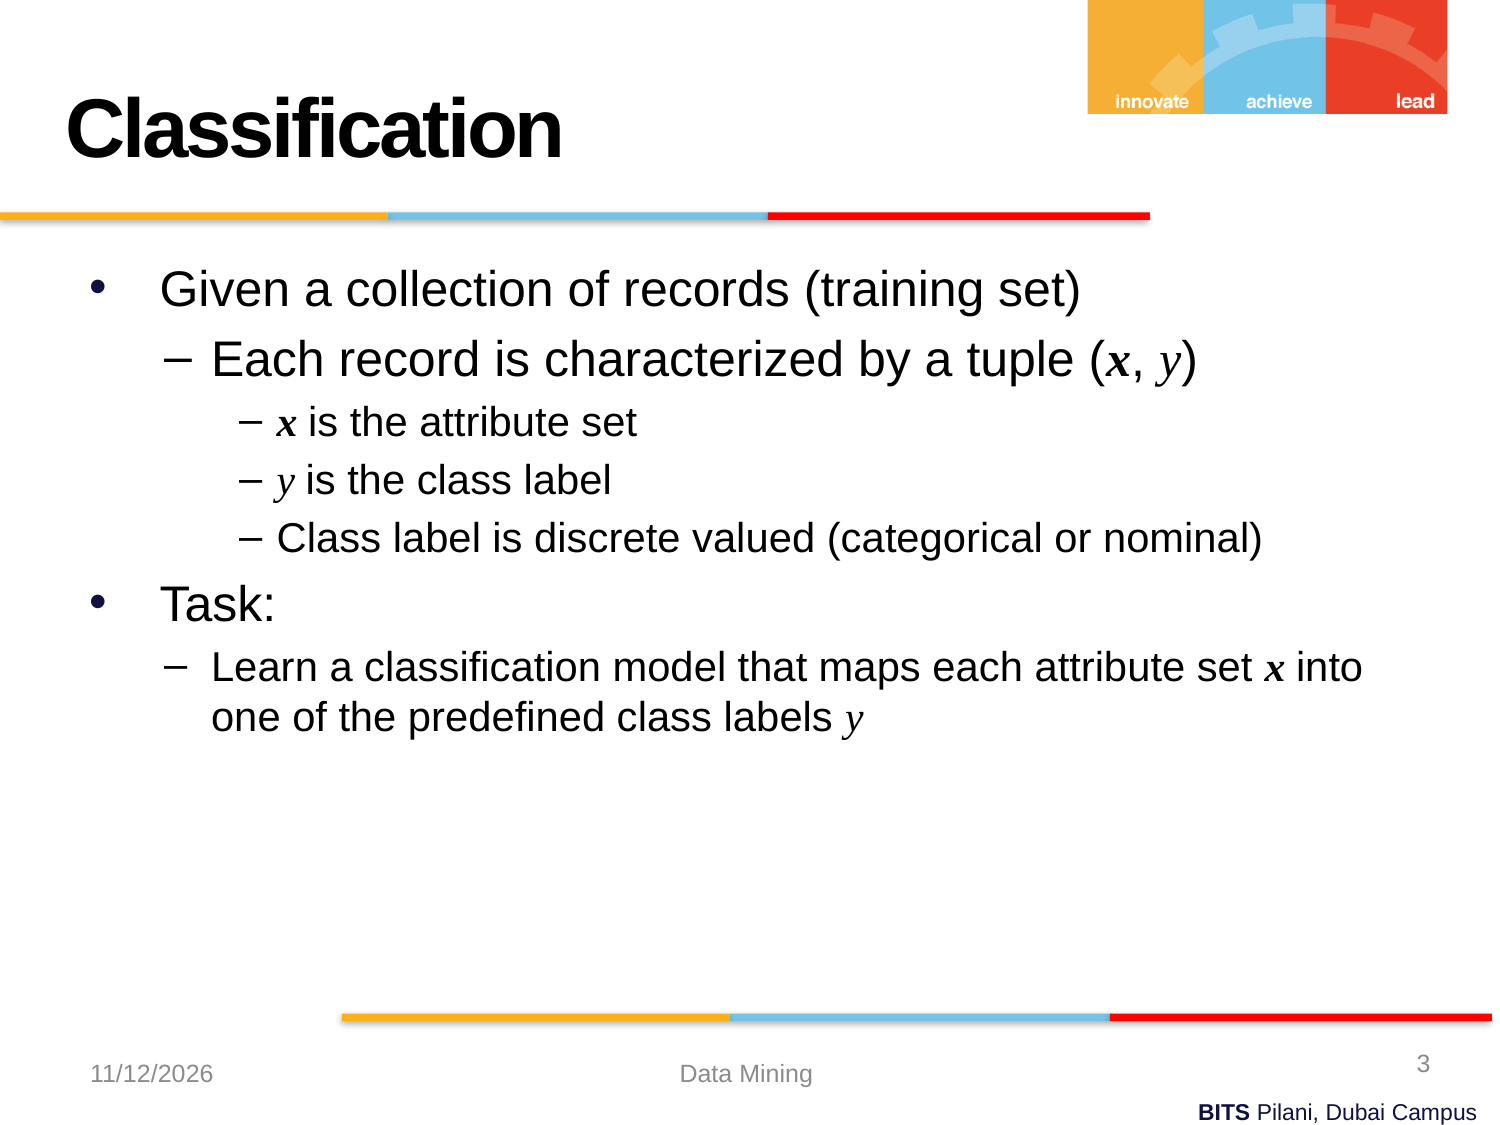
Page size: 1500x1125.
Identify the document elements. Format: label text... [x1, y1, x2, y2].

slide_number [75, 1042, 425, 1103]
picture [1087, 0, 1448, 114]
title Classification [50, 29, 1063, 218]
footer Data Mining [512, 1042, 988, 1103]
list Given a collection of records (training set) Each record is characterized by a tuple (x, y) x is the attribute set y is the class label Class label is discrete valued (categorical or nominal) Task: Learn a classification model that maps each attribute set x into one of the predefined class labels y [74, 248, 1425, 992]
slide_number 3 [1095, 1032, 1446, 1093]
